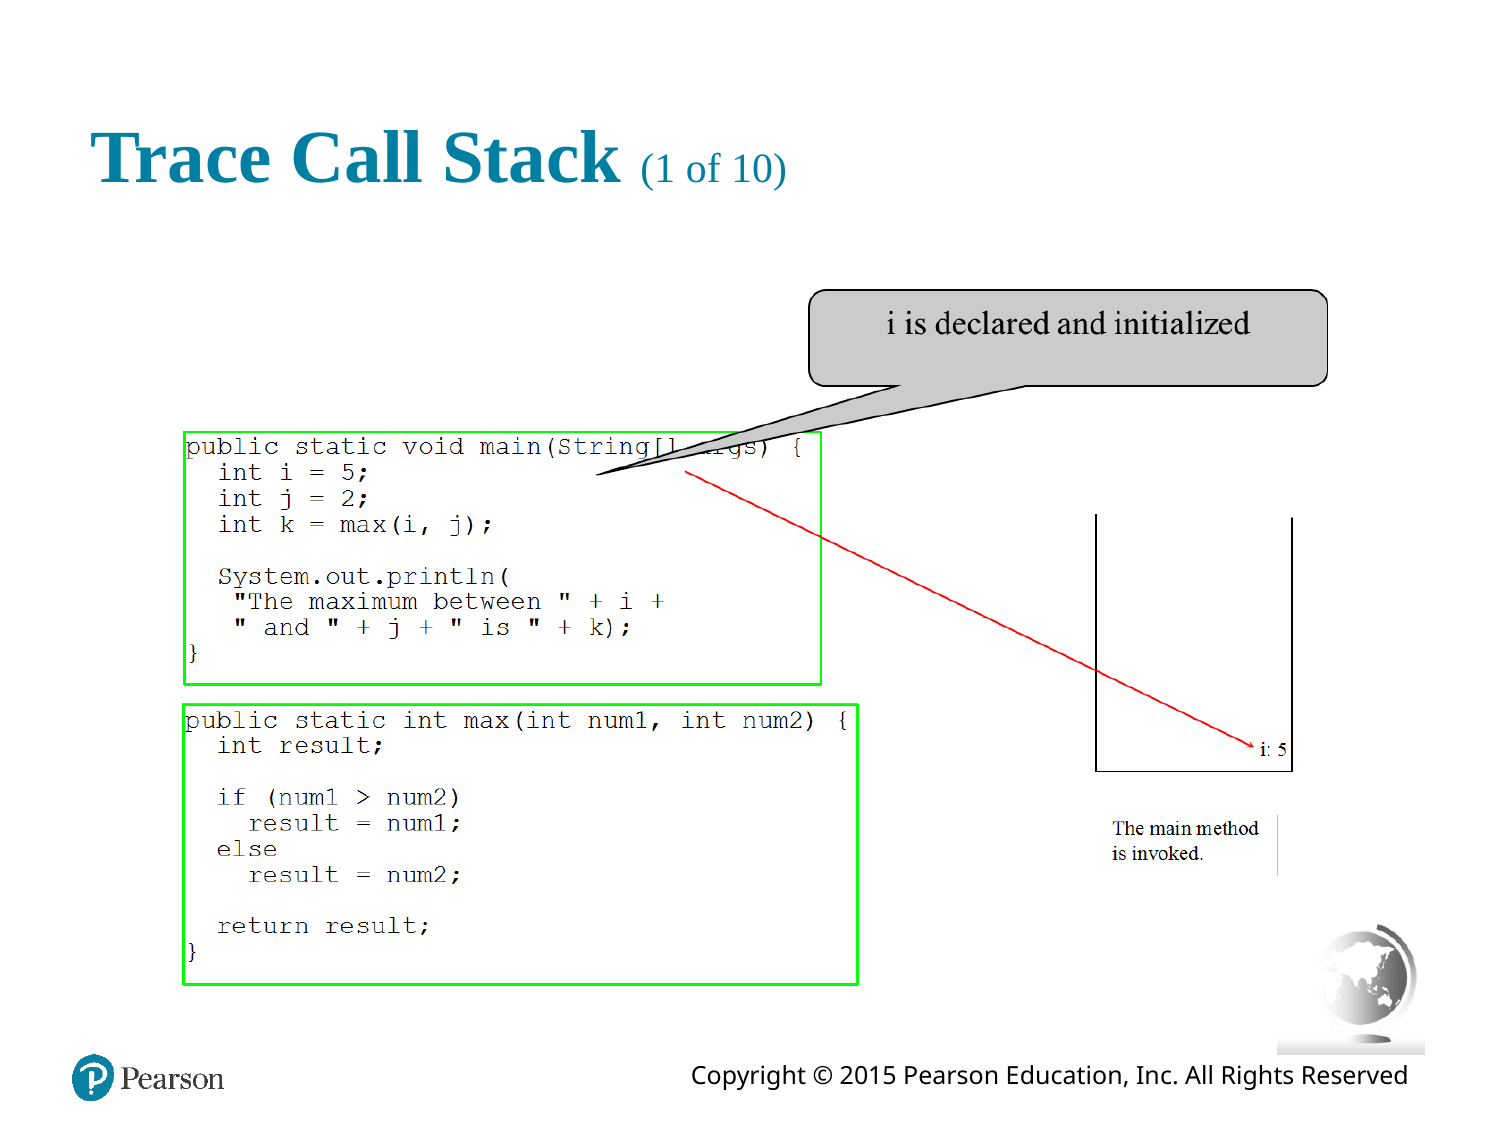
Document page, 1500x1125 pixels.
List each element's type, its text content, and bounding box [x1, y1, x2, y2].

picture [99, 1054, 224, 1101]
picture [72, 1054, 88, 1070]
picture [172, 289, 1425, 1055]
picture [72, 1088, 82, 1101]
picture [81, 1063, 106, 1088]
title Trace Call Stack (1 of 10) [75, 37, 1425, 213]
